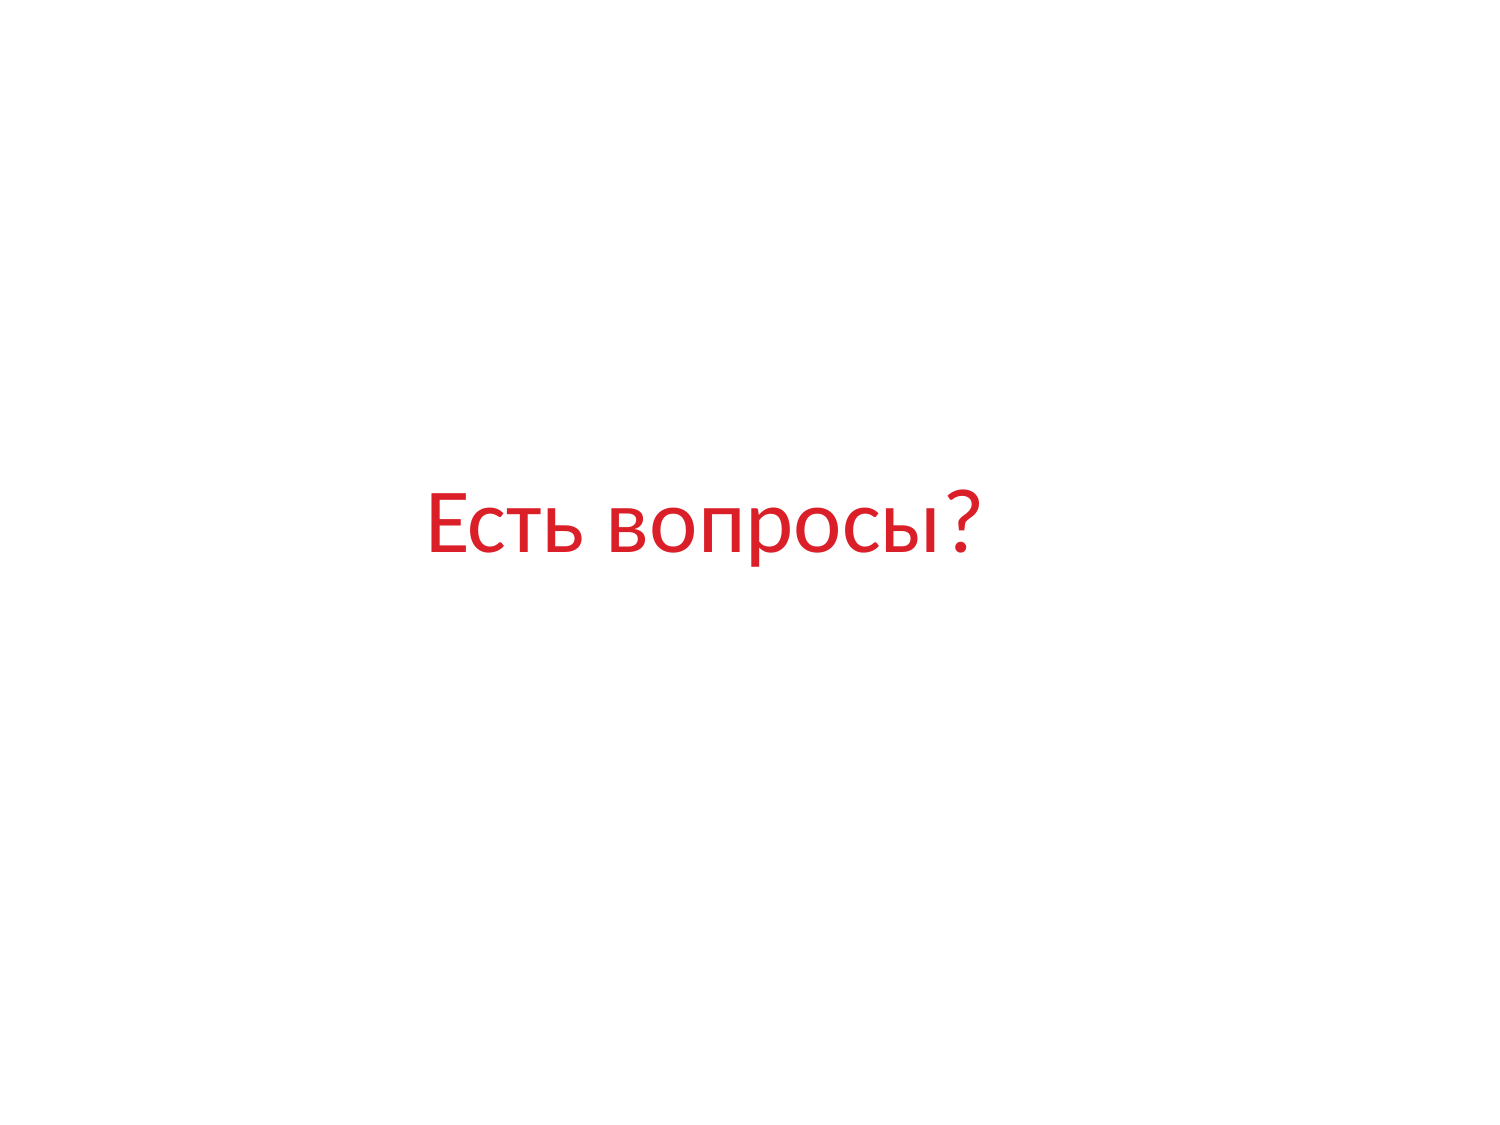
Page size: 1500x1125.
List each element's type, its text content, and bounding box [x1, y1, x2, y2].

text_box Есть вопросы? [410, 480, 1424, 551]
